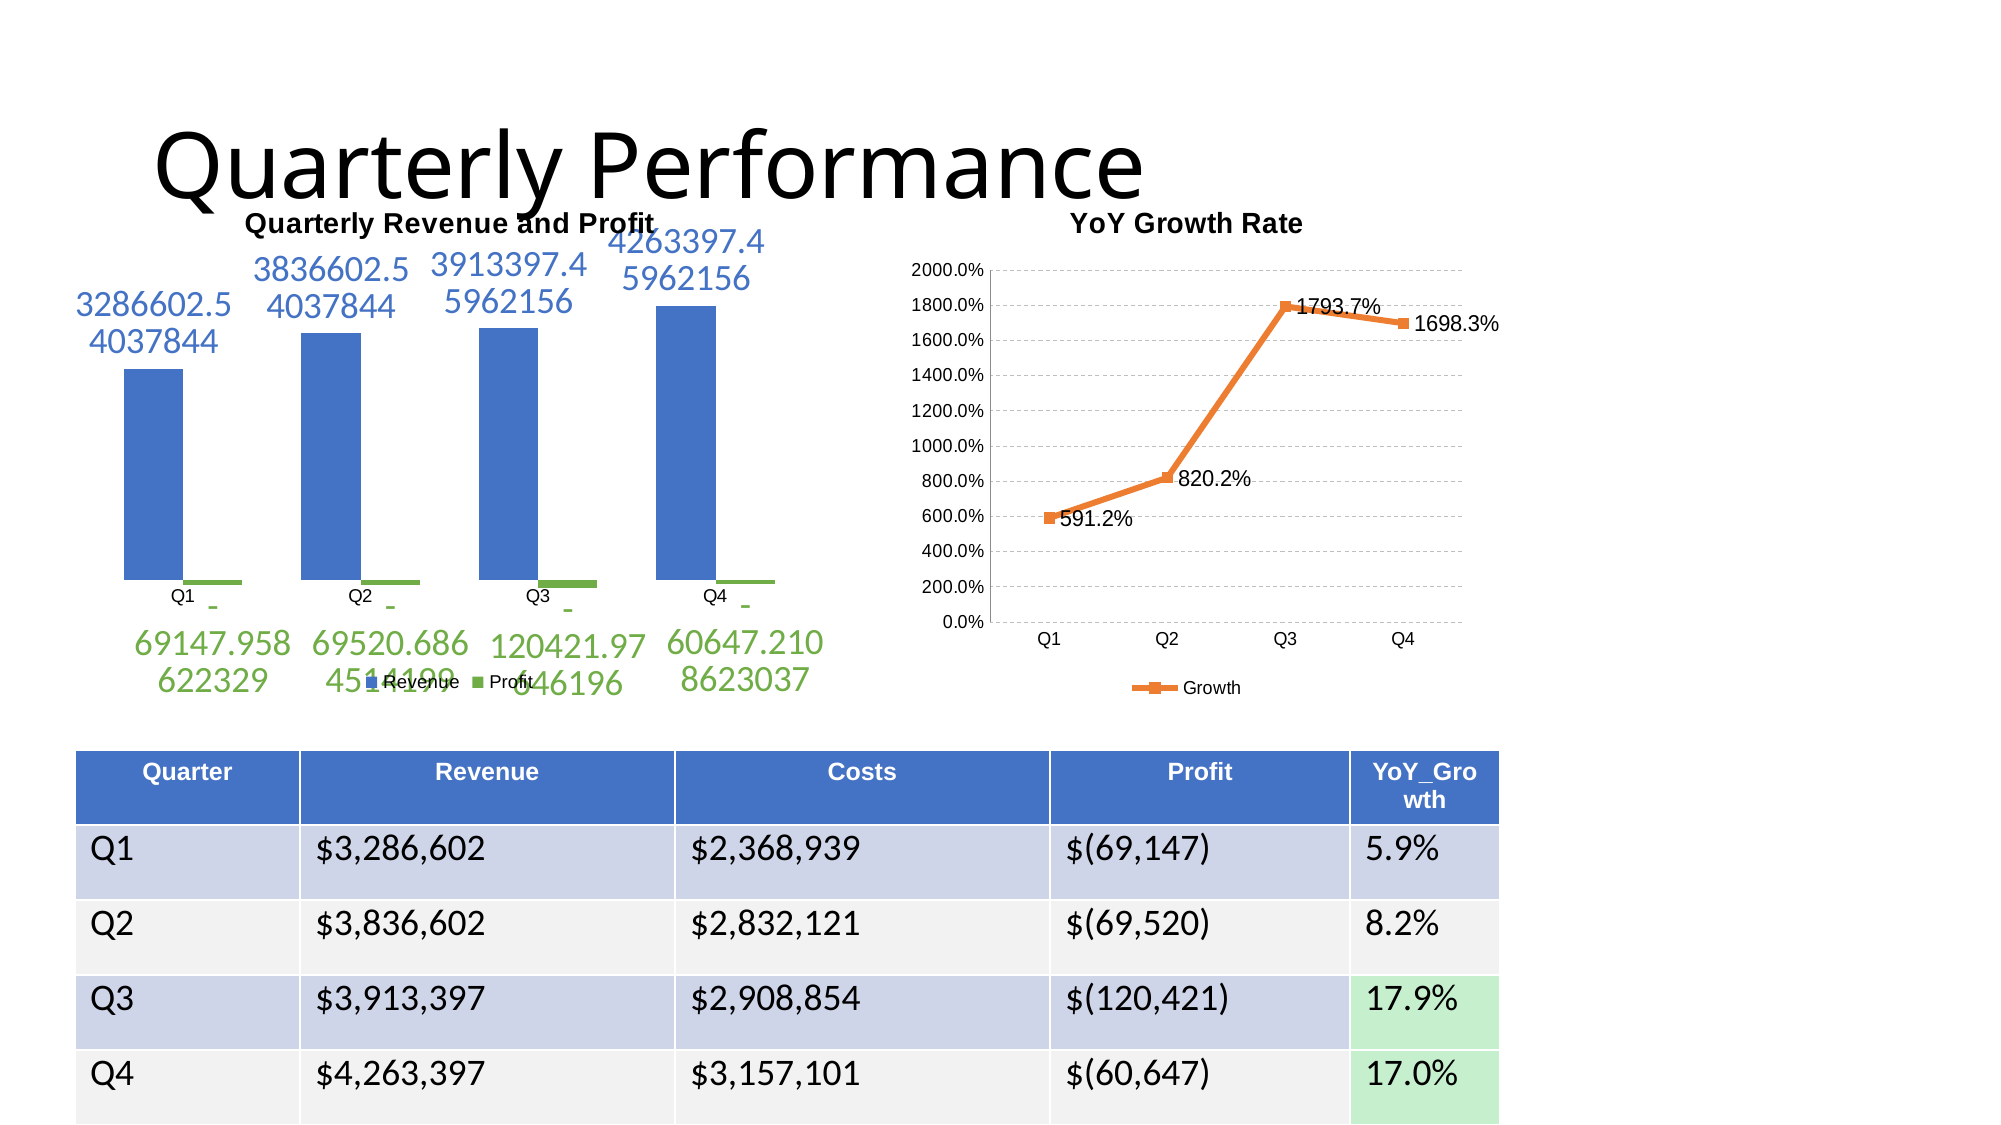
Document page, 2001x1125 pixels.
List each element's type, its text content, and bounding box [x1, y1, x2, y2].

table_cell $(60,647) [1051, 1051, 1349, 1124]
chart [74, 179, 825, 705]
table_header Revenue [301, 751, 674, 824]
table_cell $(120,421) [1051, 976, 1349, 1049]
title Quarterly Performance [137, 59, 1863, 278]
table_header Profit [1051, 751, 1349, 824]
table_cell $2,832,121 [676, 901, 1049, 974]
table_header YoY_Growth [1351, 751, 1499, 824]
table_cell $(69,520) [1051, 901, 1349, 974]
table_cell Q2 [76, 901, 299, 974]
chart [899, 179, 1500, 705]
table_header Quarter [76, 751, 299, 824]
table_cell Q4 [76, 1051, 299, 1124]
table_cell 17.0% [1351, 1051, 1499, 1124]
table_cell $2,368,939 [676, 826, 1049, 899]
table_cell 5.9% [1351, 826, 1499, 899]
table_cell Q3 [76, 976, 299, 1049]
table_cell $3,836,602 [301, 901, 674, 974]
table_cell 17.9% [1351, 976, 1499, 1049]
table_cell $3,157,101 [676, 1051, 1049, 1124]
table_cell $(69,147) [1051, 826, 1349, 899]
table_cell $2,908,854 [676, 976, 1049, 1049]
table_cell Q1 [76, 826, 299, 899]
table_cell 8.2% [1351, 901, 1499, 974]
table_cell $4,263,397 [301, 1051, 674, 1124]
table_cell $3,913,397 [301, 976, 674, 1049]
table_cell $3,286,602 [301, 826, 674, 899]
table_header Costs [676, 751, 1049, 824]
